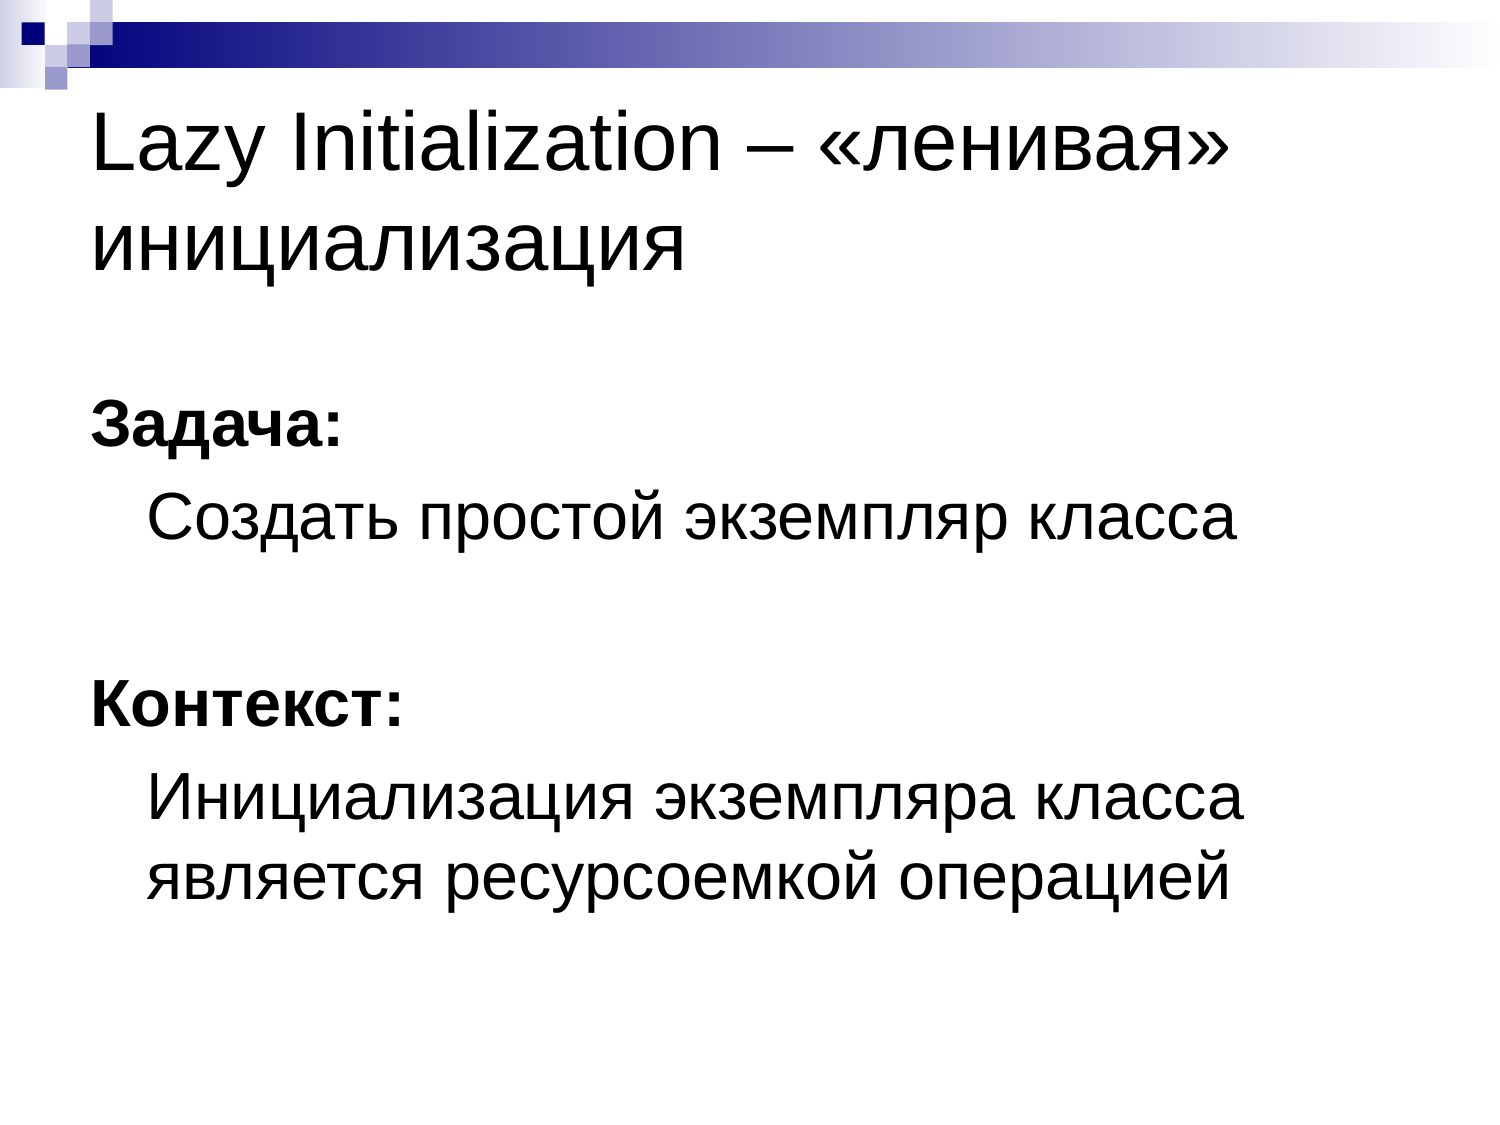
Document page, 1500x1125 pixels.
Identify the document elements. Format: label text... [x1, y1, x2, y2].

title Lazy Initialization – «ленивая» инициализация [75, 75, 1425, 278]
list Задача: Создать простой экземпляр класса Контекст: Инициализация экземпляра класса является ресурсоемкой операцией [75, 278, 1425, 1059]
